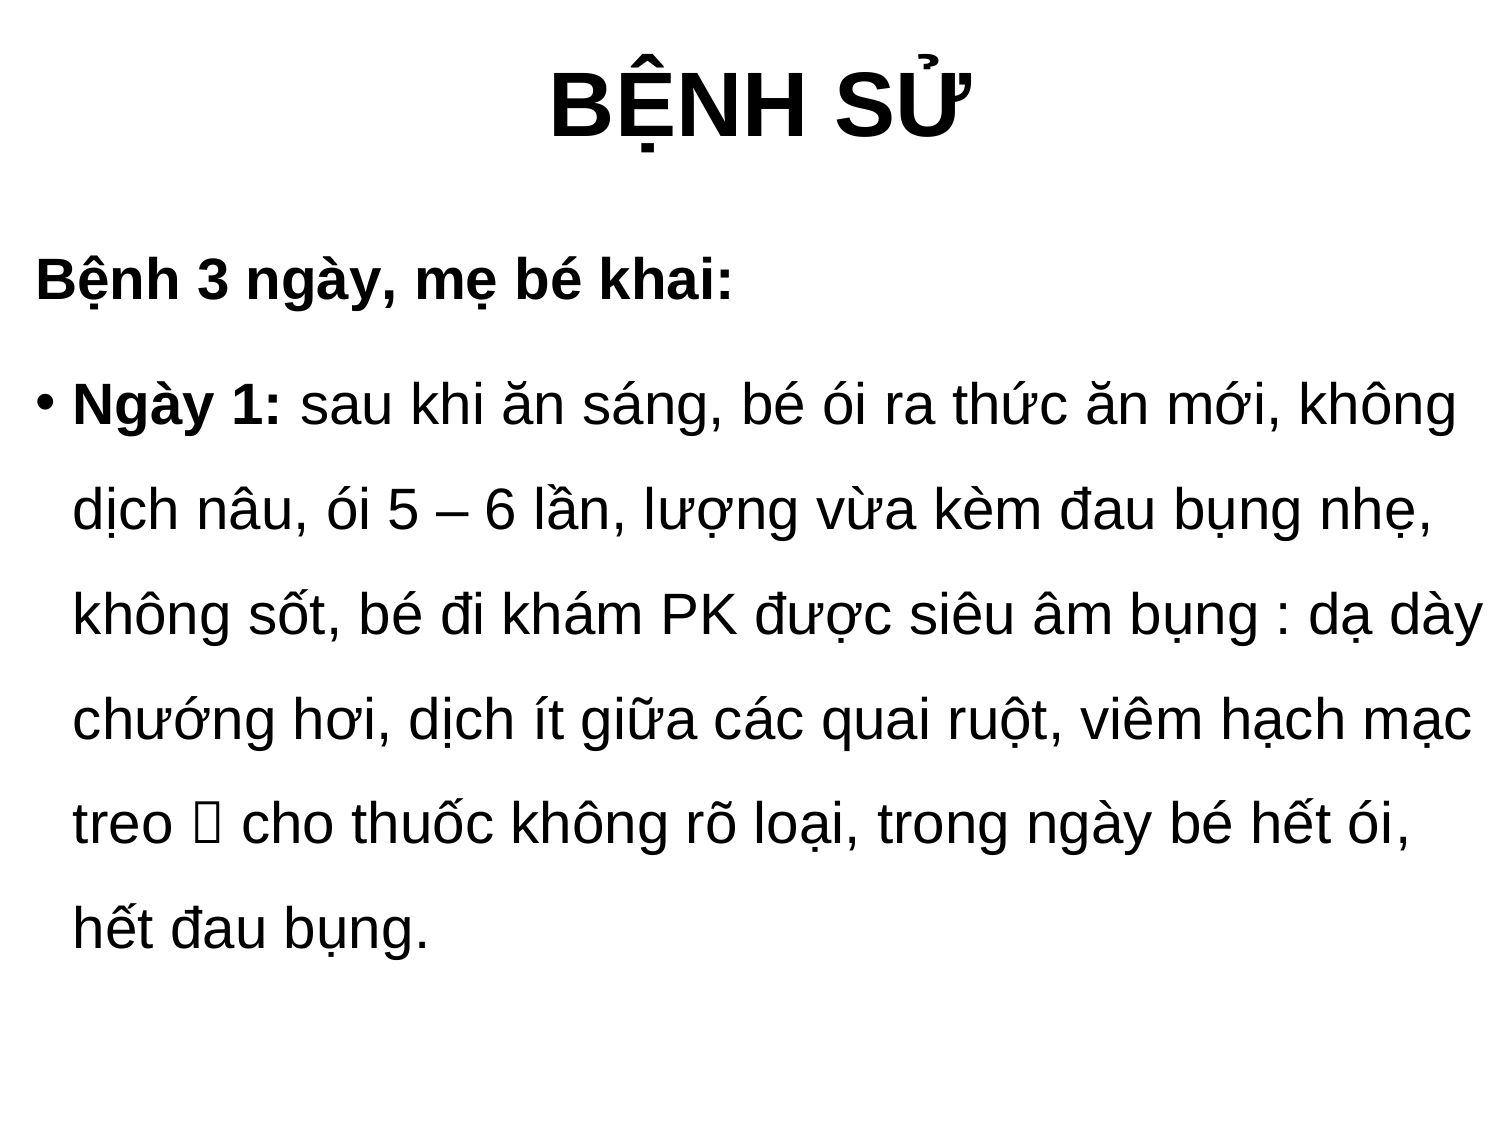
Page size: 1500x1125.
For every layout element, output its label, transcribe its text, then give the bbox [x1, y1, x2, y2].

list Bệnh 3 ngày, mẹ bé khai: Ngày 1: sau khi ăn sáng, bé ói ra thức ăn mới, không dịch nâu, ói 5 – 6 lần, lượng vừa kèm đau bụng nhẹ, không sốt, bé đi khám PK được siêu âm bụng : dạ dày chướng hơi, dịch ít giữa các quai ruột, viêm hạch mạc treo  cho thuốc không rõ loại, trong ngày bé hết ói, hết đau bụng. [20, 198, 1500, 1073]
title BỆNH SỬ [113, 53, 1408, 198]
